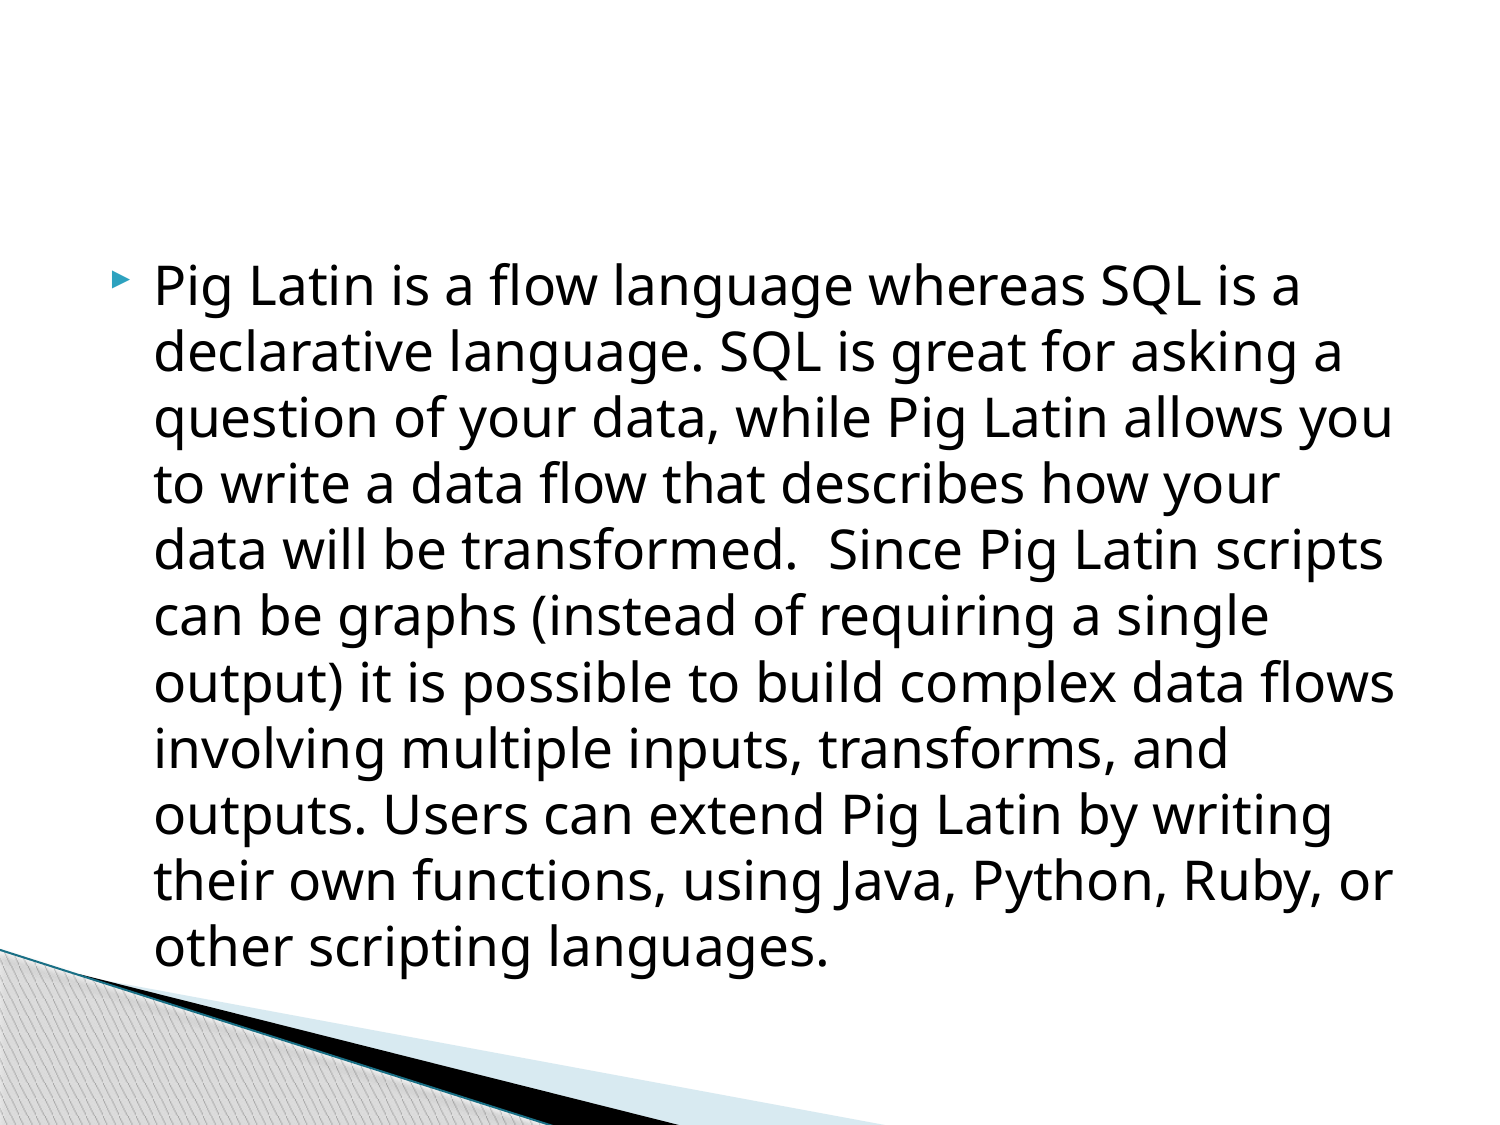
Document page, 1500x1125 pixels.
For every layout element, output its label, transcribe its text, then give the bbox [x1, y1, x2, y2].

list Pig Latin is a flow language whereas SQL is a declarative language. SQL is great for asking a question of your data, while Pig Latin allows you to write a data flow that describes how your data will be transformed. Since Pig Latin scripts can be graphs (instead of requiring a single output) it is possible to build complex data flows involving multiple inputs, transforms, and outputs. Users can extend Pig Latin by writing their own functions, using Java, Python, Ruby, or other scripting languages. [75, 243, 1425, 986]
